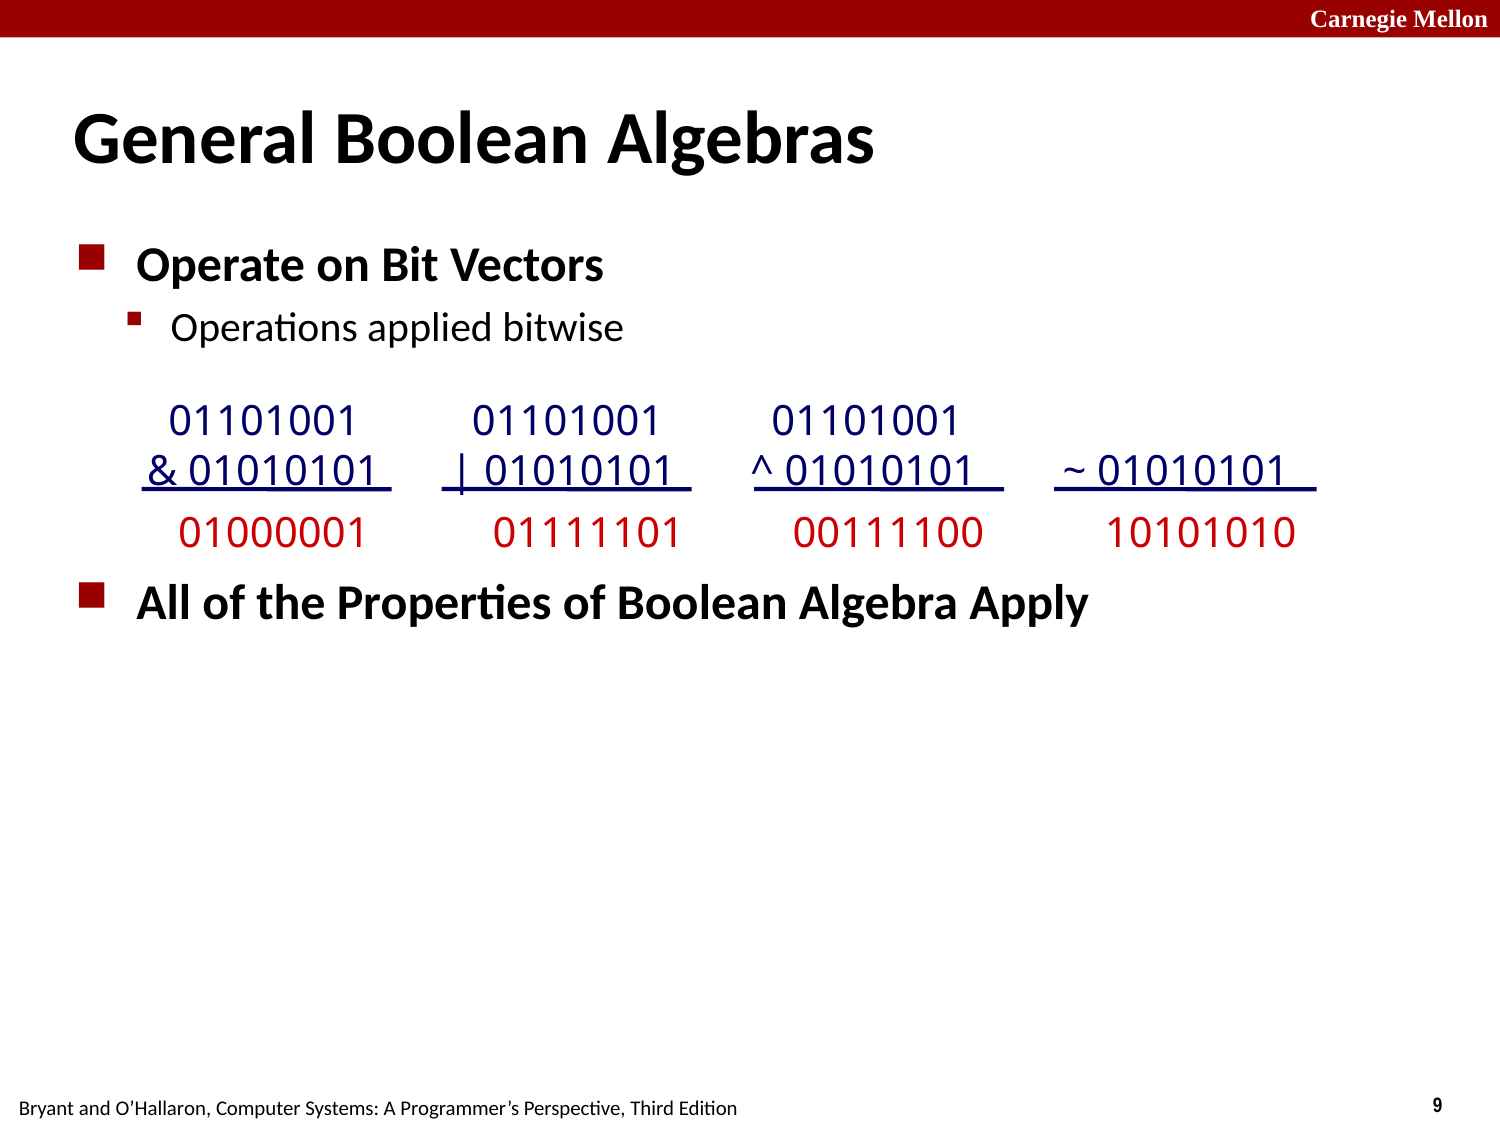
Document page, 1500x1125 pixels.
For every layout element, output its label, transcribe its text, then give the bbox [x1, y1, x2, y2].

text_box 00111100 [784, 497, 1000, 565]
text_box 01111101 [484, 497, 700, 565]
text_box ~ 01010101 10101010 [1054, 490, 1305, 553]
title General Boolean Algebras [58, 71, 1305, 197]
text_box 01101001 | 01010101 01111101 [442, 385, 692, 489]
text_box 01101001 ^ 01010101 00111100 [741, 385, 992, 553]
text_box 01101001 | 01010101 01111101 [442, 490, 692, 553]
text_box 01101001 & 01010101 01000001 [138, 385, 396, 553]
text_box 10101010 [1096, 497, 1312, 565]
text_box 01000001 [148, 497, 386, 565]
text_box ~ 01010101 10101010 [1054, 385, 1305, 489]
list Operate on Bit Vectors Operations applied bitwise All of the Properties of Boolean Algebra Apply [64, 223, 1361, 1040]
